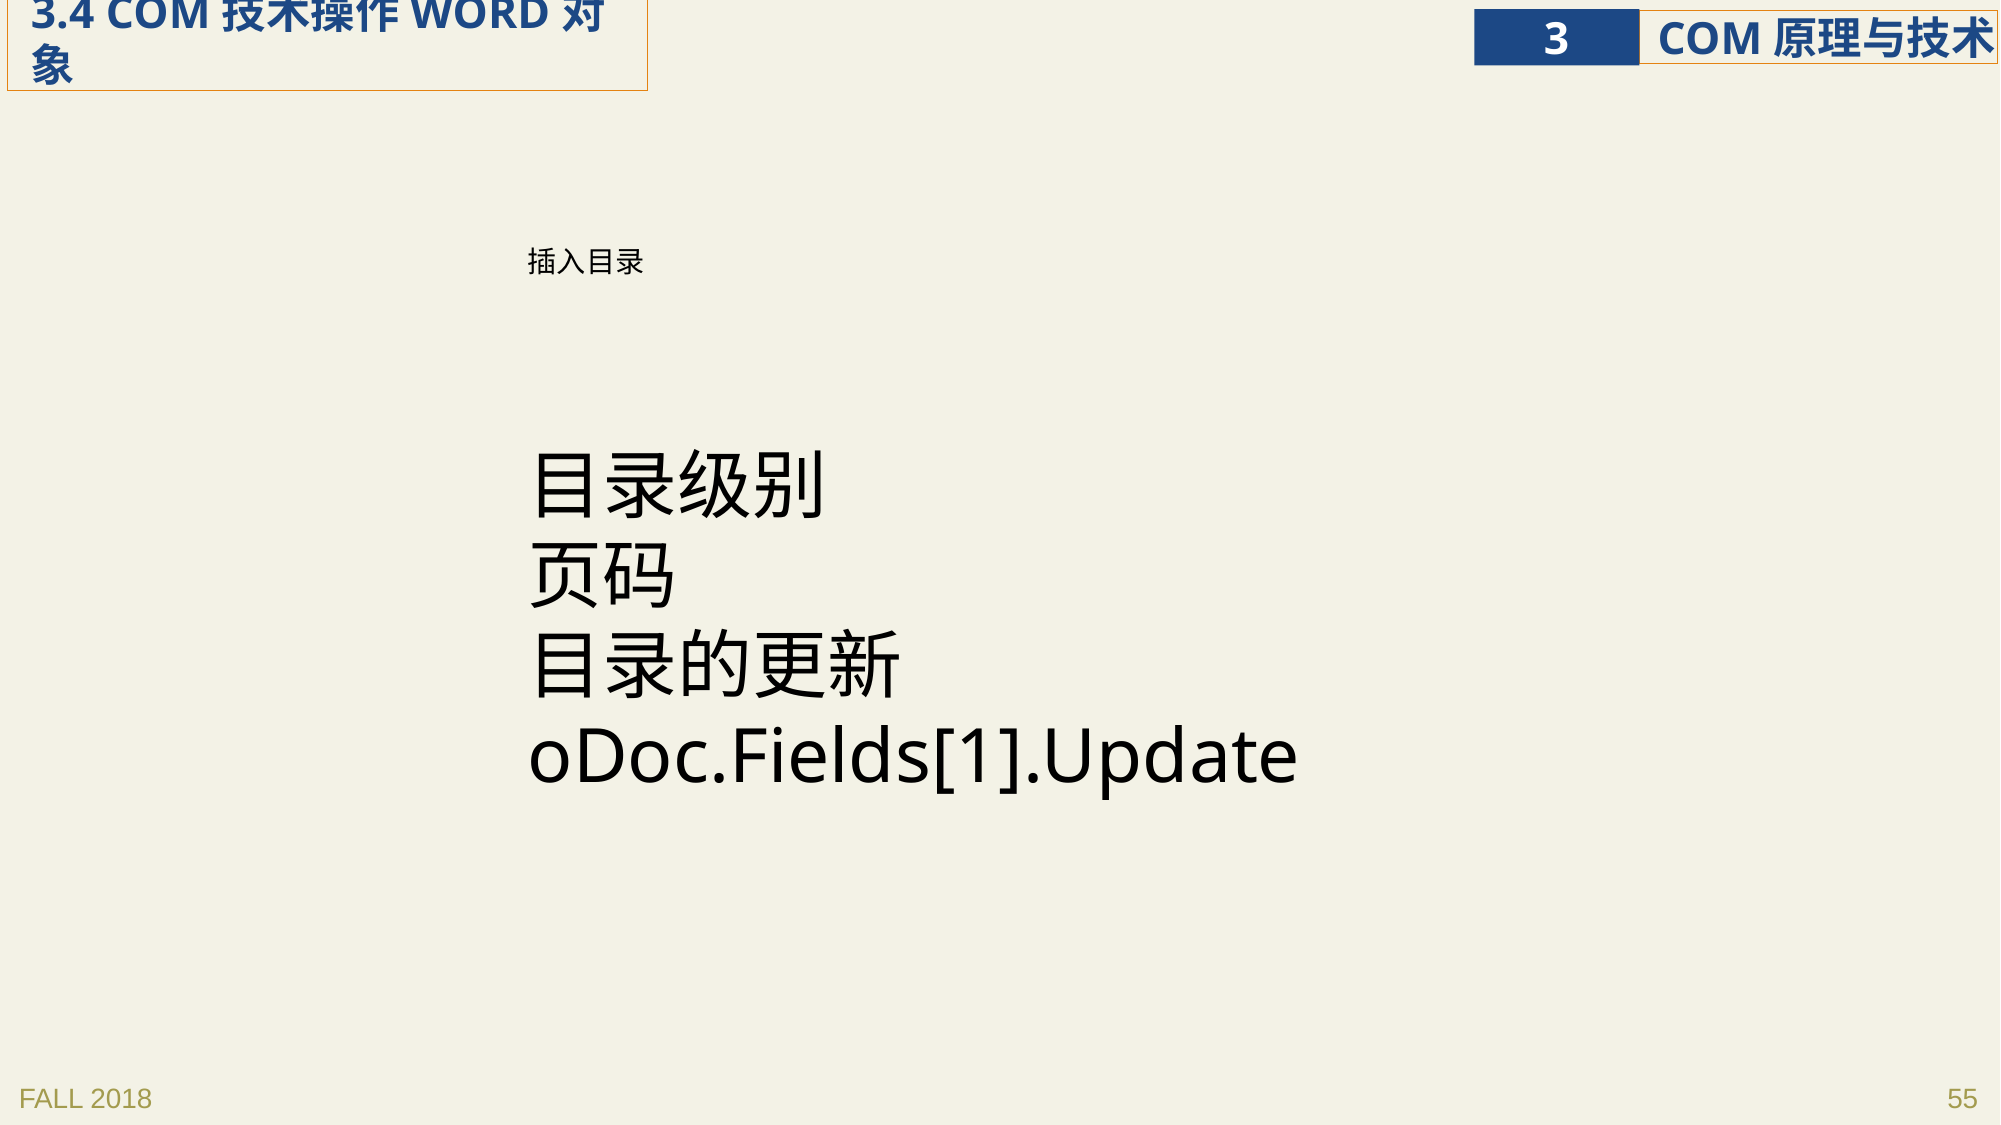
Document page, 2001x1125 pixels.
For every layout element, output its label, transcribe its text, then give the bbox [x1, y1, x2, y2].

list 目录级别 页码 目录的更新 oDoc.Fields[1].Update [516, 431, 1654, 1025]
title 插入目录 [516, 201, 1166, 320]
